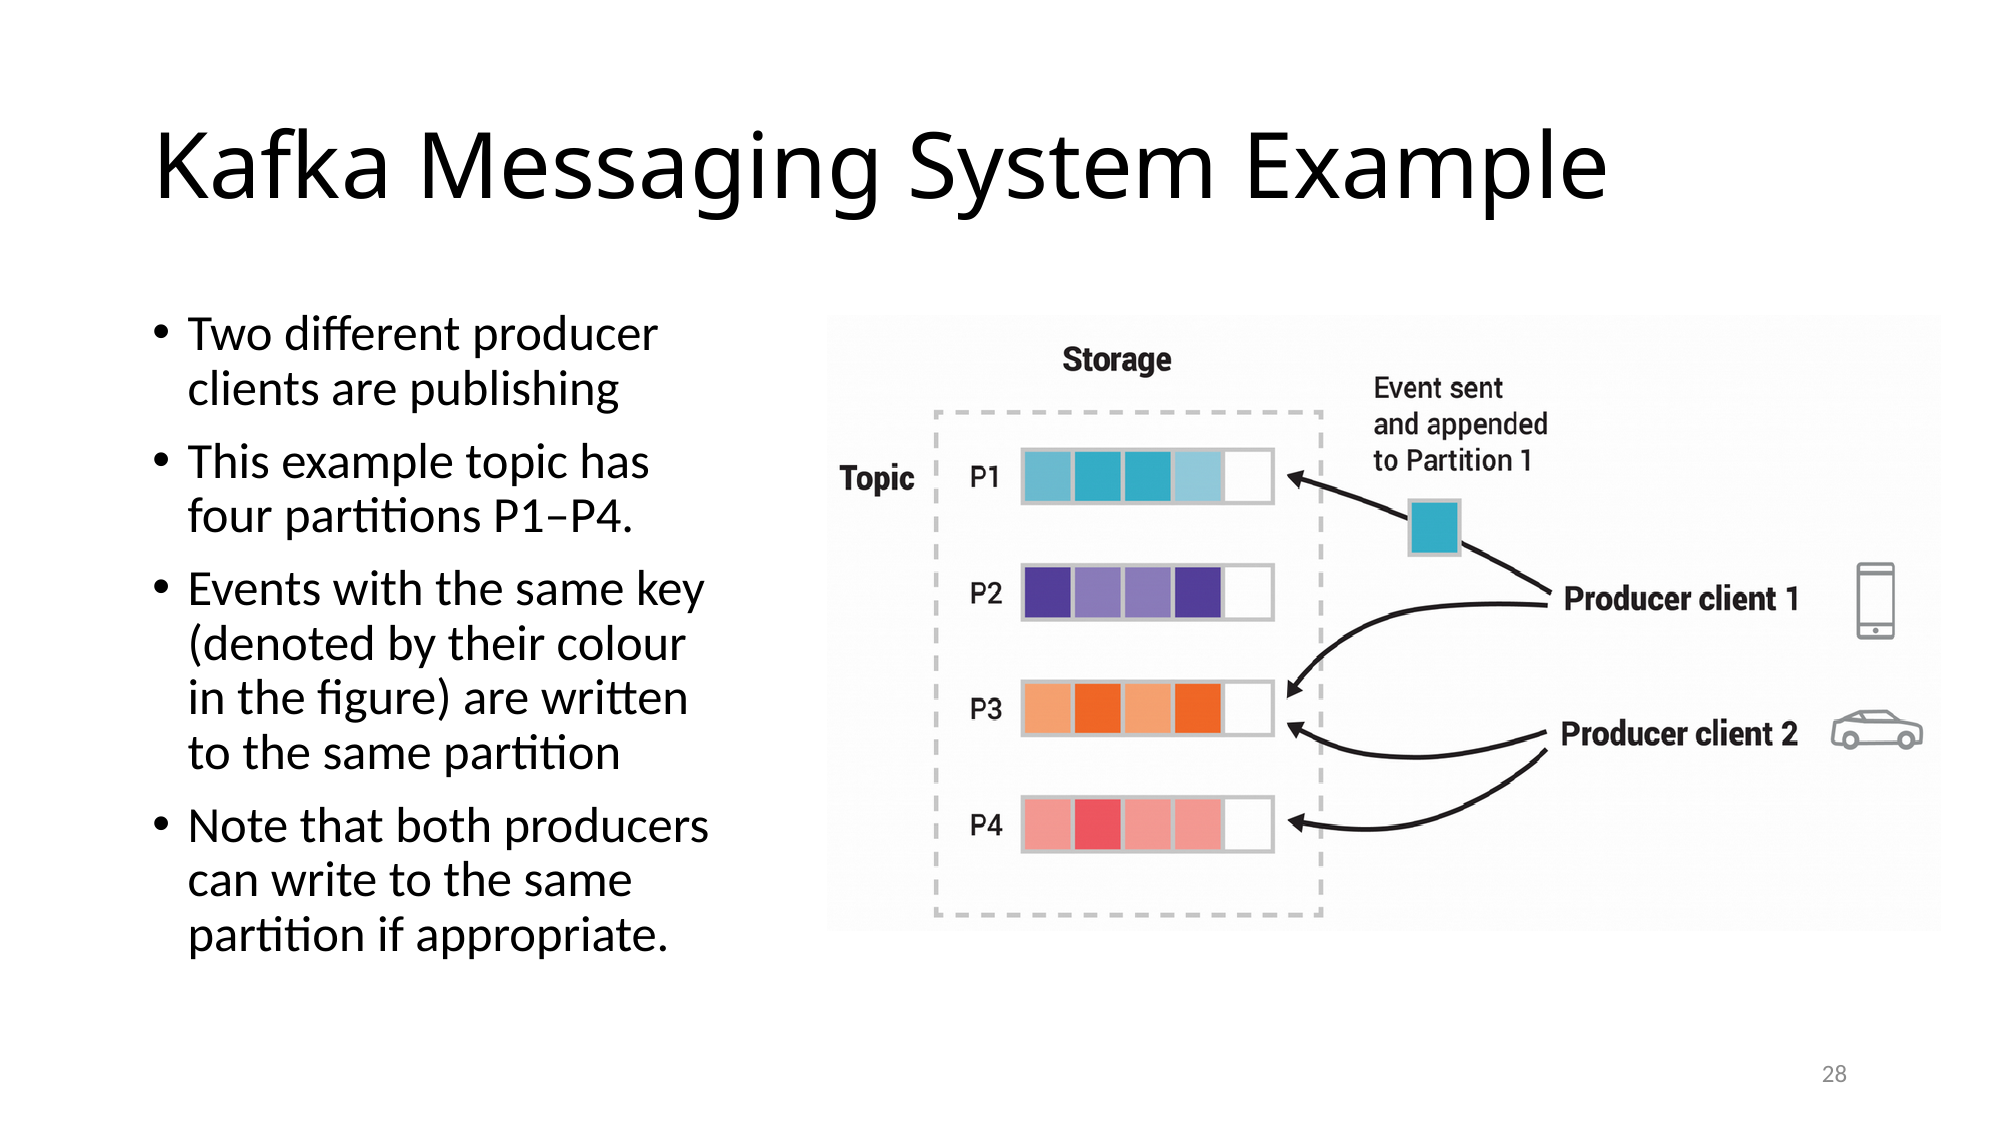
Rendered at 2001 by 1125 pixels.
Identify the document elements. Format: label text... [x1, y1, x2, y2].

list Two different producer clients are publishing This example topic has four partitions P1–P4. Events with the same key (denoted by their colour in the figure) are written to the same partition Note that both producers can write to the same partition if appropriate. [137, 299, 732, 1014]
slide_number 28 [1412, 1042, 1863, 1103]
title Kafka Messaging System Example [137, 59, 1863, 278]
picture [731, 299, 2000, 931]
